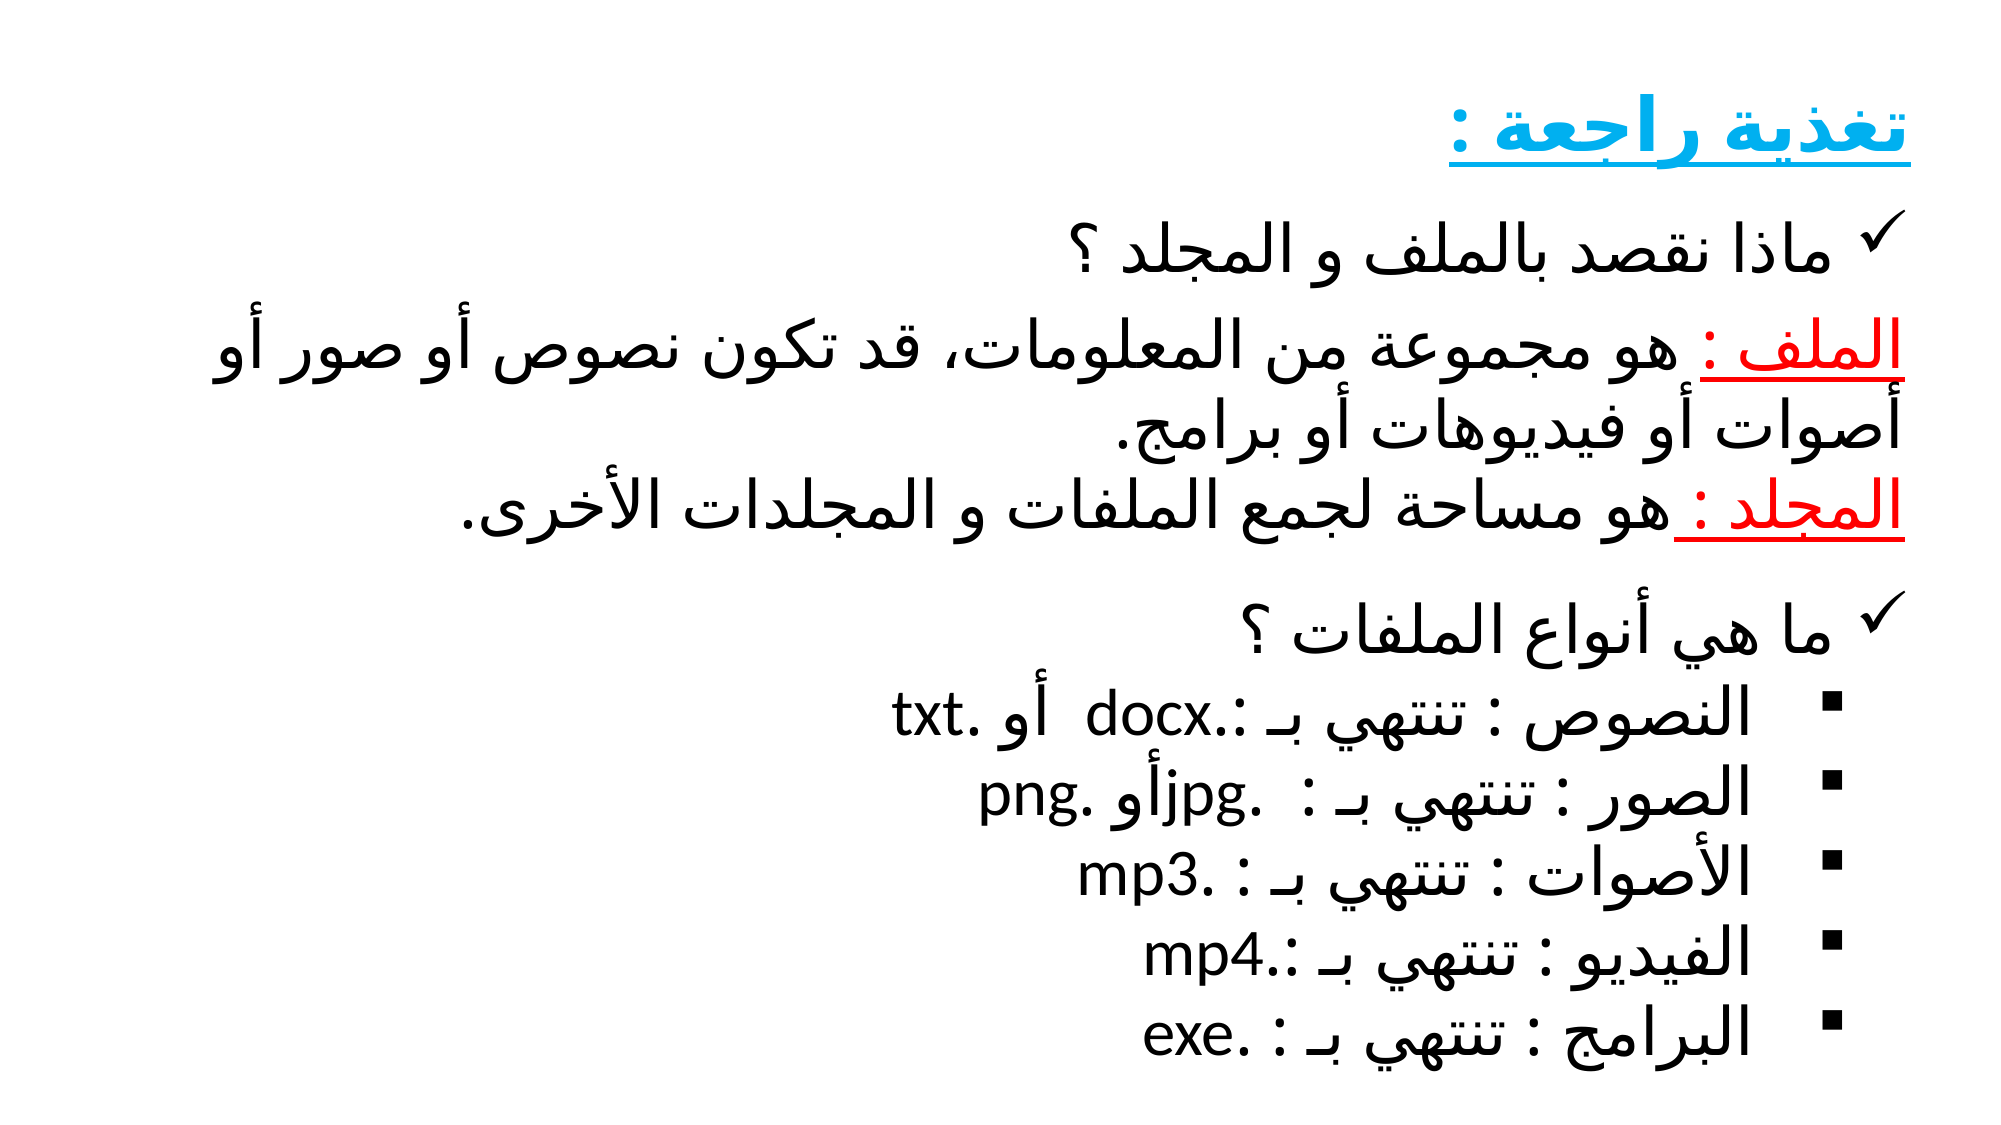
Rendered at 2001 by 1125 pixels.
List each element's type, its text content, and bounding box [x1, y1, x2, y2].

text_box تغذية راجعة : [76, 63, 1926, 175]
text_box النصوص : تنتهي بـ :.docx أو .txt الصور : تنتهي بـ : .jpgأو .png الأصوات : تنتهي بـ : .mp3 الفيديو : تنتهي بـ :.mp4 البرامج : تنتهي بـ : .exe [63, 661, 1939, 1077]
text_box الملف : هو مجموعة من المعلومات، قد تكون نصوص أو صور أو أصوات أو فيديوهات أو برامج. المجلد : هو مساحة لجمع الملفات و المجلدات الأخرى. [0, 294, 1920, 549]
text_box ماذا نقصد بالملف و المجلد ؟ [76, 198, 1926, 294]
text_box ما هي أنواع الملفات ؟ [76, 579, 1926, 661]
